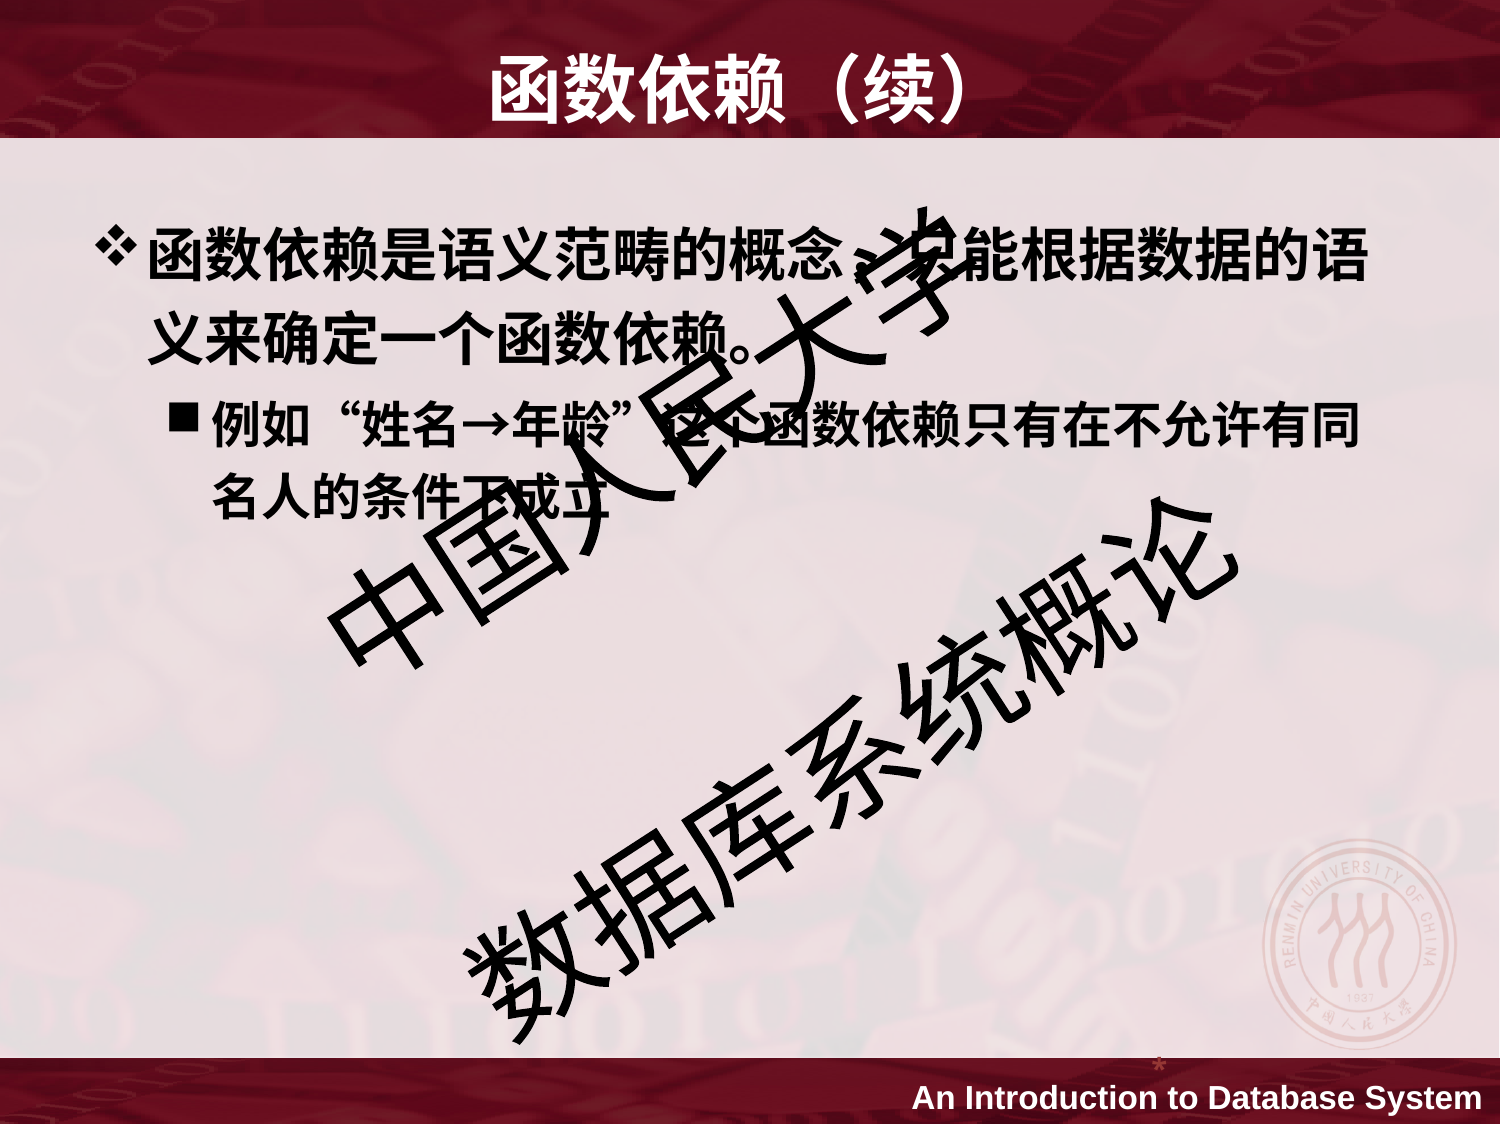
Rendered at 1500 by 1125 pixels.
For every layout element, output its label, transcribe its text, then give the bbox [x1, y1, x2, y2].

picture [0, 0, 1500, 1125]
text_box [88, 1039, 443, 1082]
list 函数依赖是语义范畴的概念，只能根据数据的语义来确定一个函数依赖。 例如“姓名→年龄”这个函数依赖只有在不允许有同名人的条件下成立 [74, 196, 1426, 540]
title 函数依赖（续） [74, 0, 1426, 181]
text_box * [1136, 1042, 1430, 1093]
